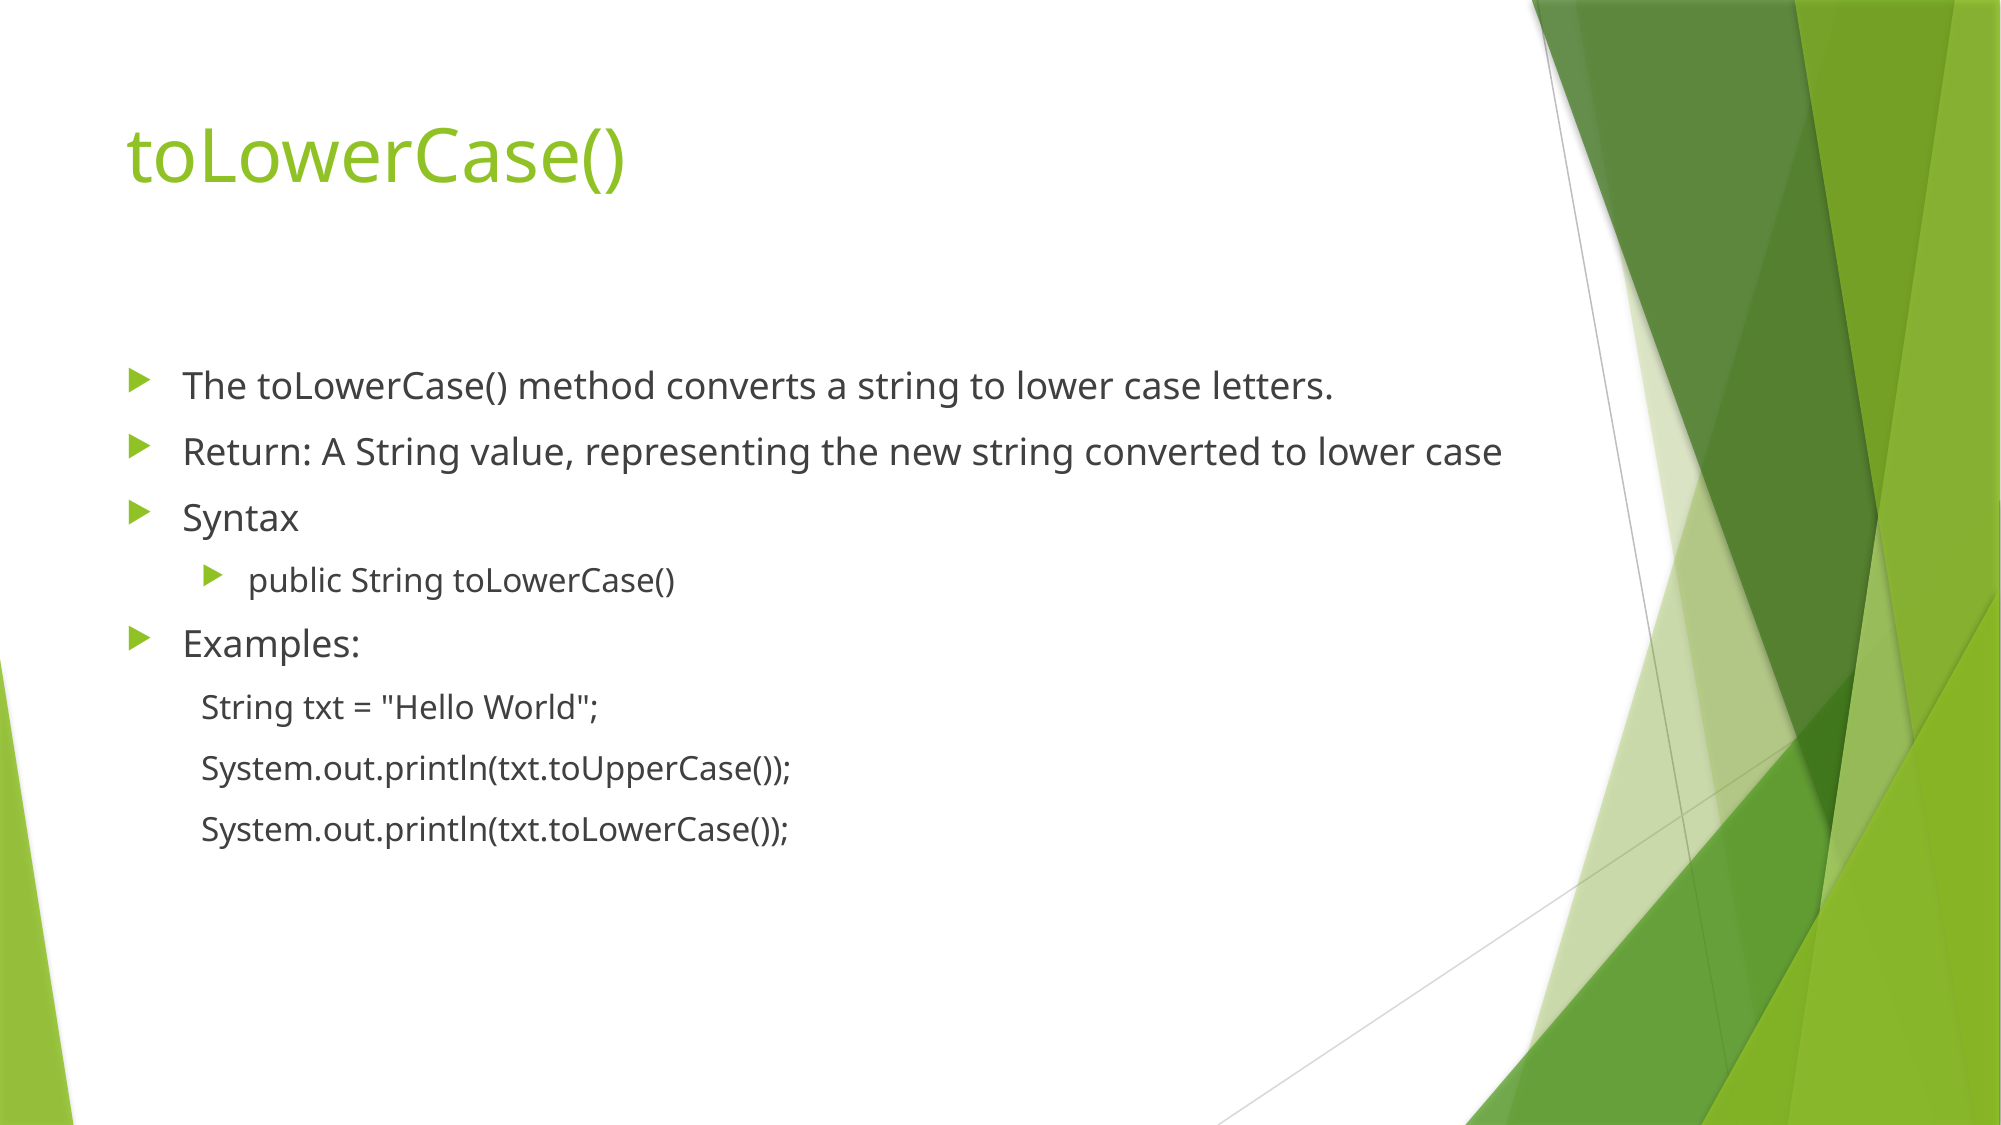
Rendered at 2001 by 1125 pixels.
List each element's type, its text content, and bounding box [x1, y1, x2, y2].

list The toLowerCase() method converts a string to lower case letters. Return: A String value, representing the new string converted to lower case Syntax public String toLowerCase() Examples: String txt = "Hello World"; System.out.println(txt.toUpperCase()); System.out.println(txt.toLowerCase()); [111, 354, 1522, 992]
title toLowerCase() [111, 99, 1522, 317]
